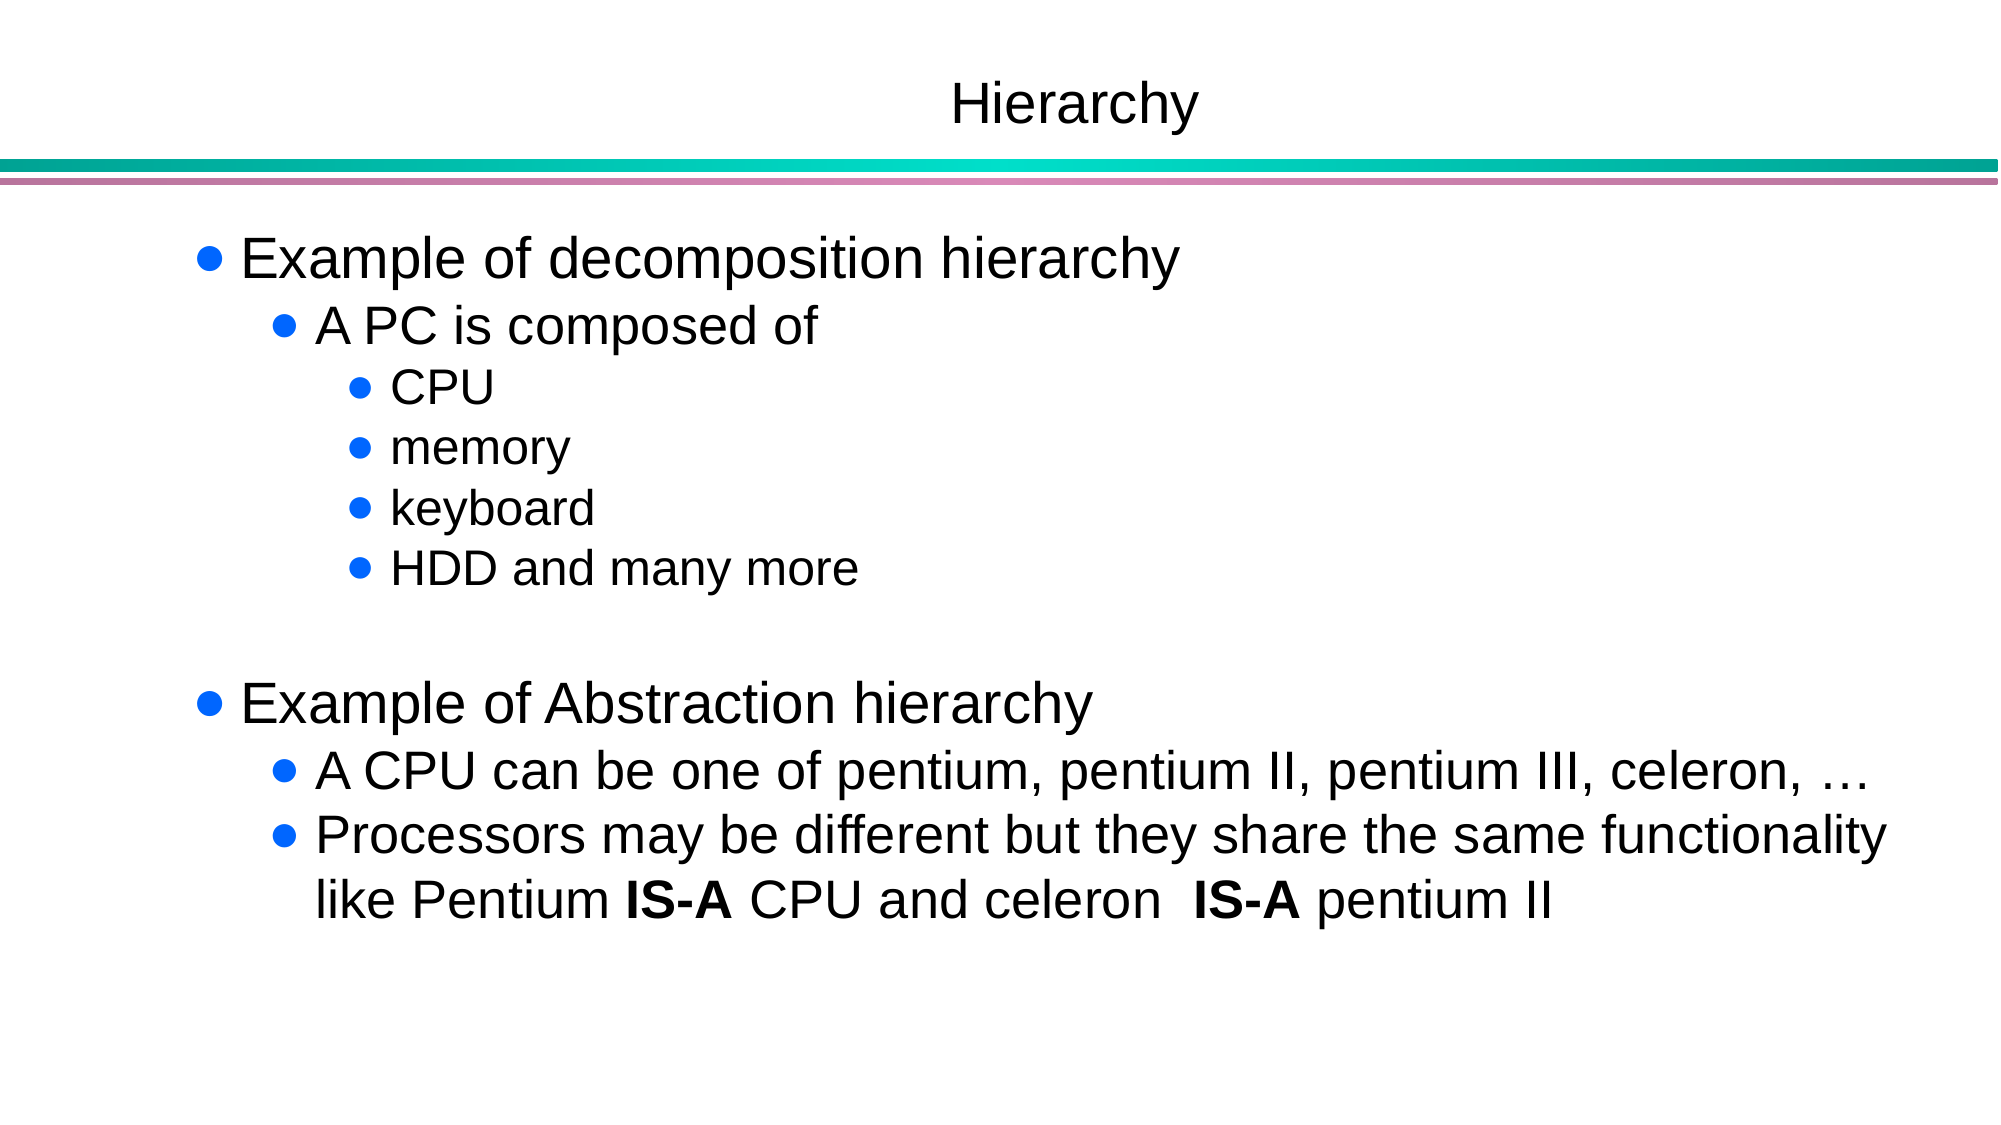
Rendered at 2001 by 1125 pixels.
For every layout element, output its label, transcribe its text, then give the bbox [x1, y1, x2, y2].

list Example of decomposition hierarchy A PC is composed of CPU memory keyboard HDD and many more Example of Abstraction hierarchy A CPU can be one of pentium, pentium II, pentium III, celeron, … Processors may be different but they share the same functionality like Pentium IS-A CPU and celeron IS-A pentium II [150, 212, 1967, 1013]
title Hierarchy [33, 50, 1967, 150]
